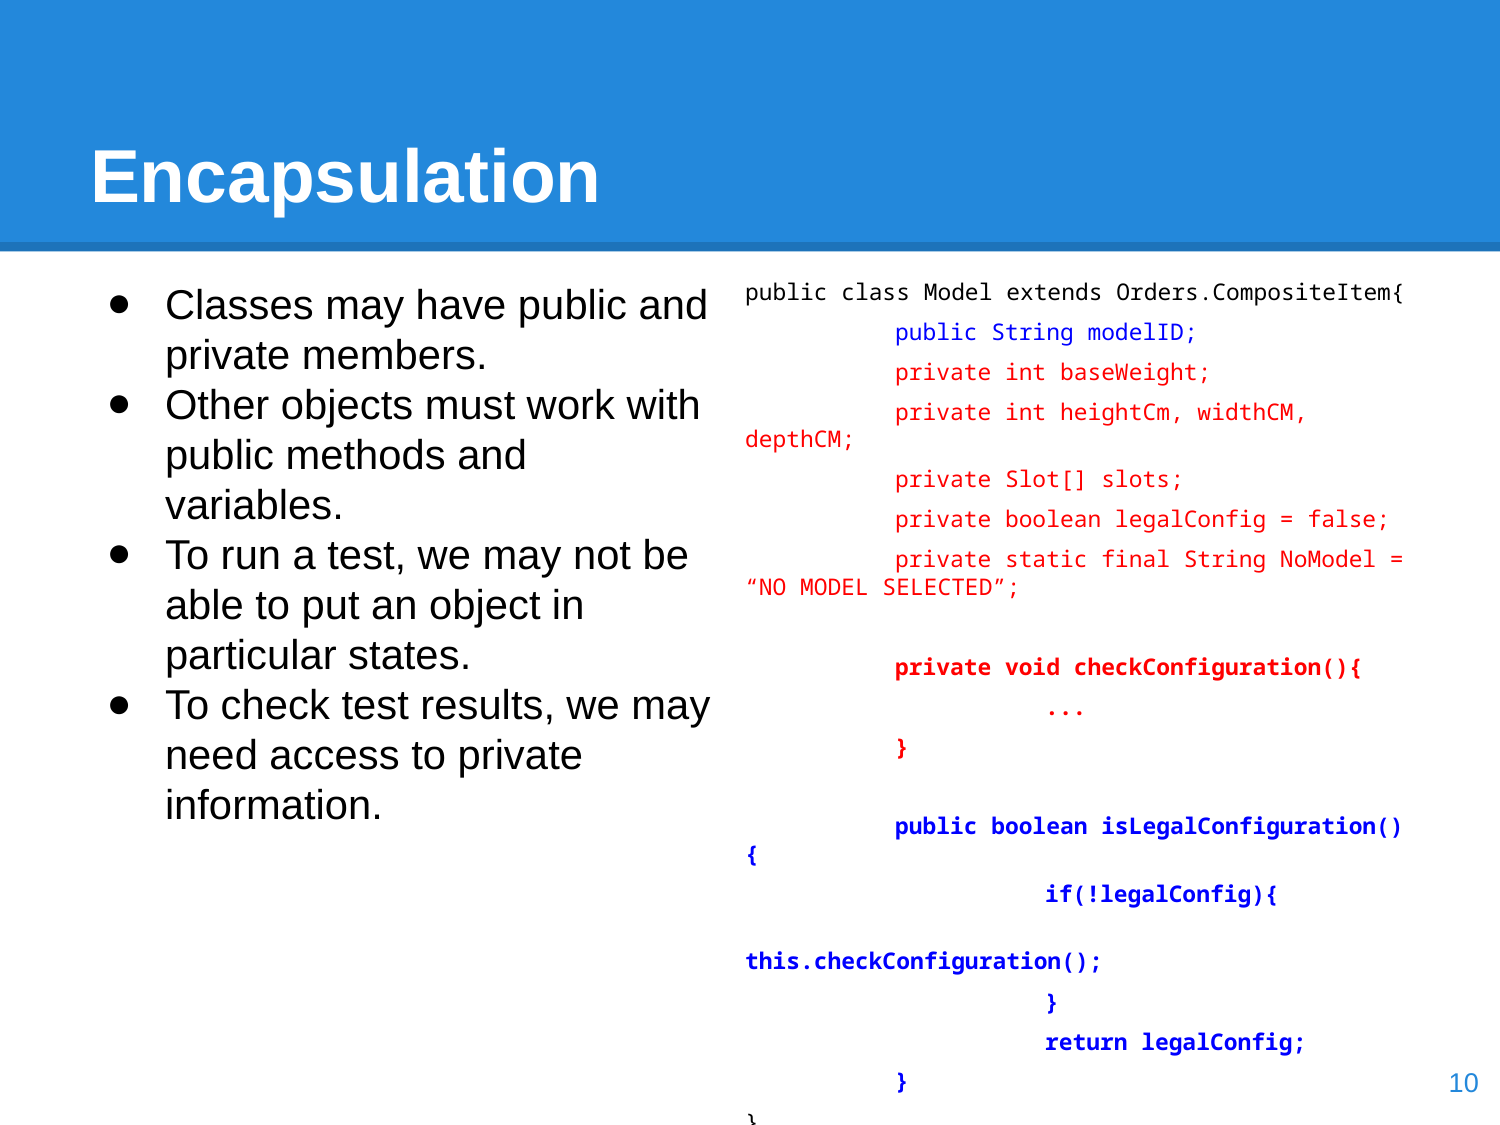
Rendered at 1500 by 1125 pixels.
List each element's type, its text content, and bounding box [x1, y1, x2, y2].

slide_number ‹#› [1403, 1038, 1494, 1125]
title Encapsulation [75, 45, 1425, 233]
list public class Model extends Orders.CompositeItem{ public String modelID; private int baseWeight; private int heightCm, widthCM, depthCM; private Slot[] slots; private boolean legalConfig = false; private static final String NoModel = “NO MODEL SELECTED”; private void checkConfiguration(){ ... } public boolean isLegalConfiguration(){ if(!legalConfig){ this.checkConfiguration(); } return legalConfig; } } [730, 262, 1425, 1078]
list Classes may have public and private members. Other objects must work with public methods and variables. To run a test, we may not be able to put an object in particular states. To check test results, we may need access to private information. [75, 262, 730, 1078]
